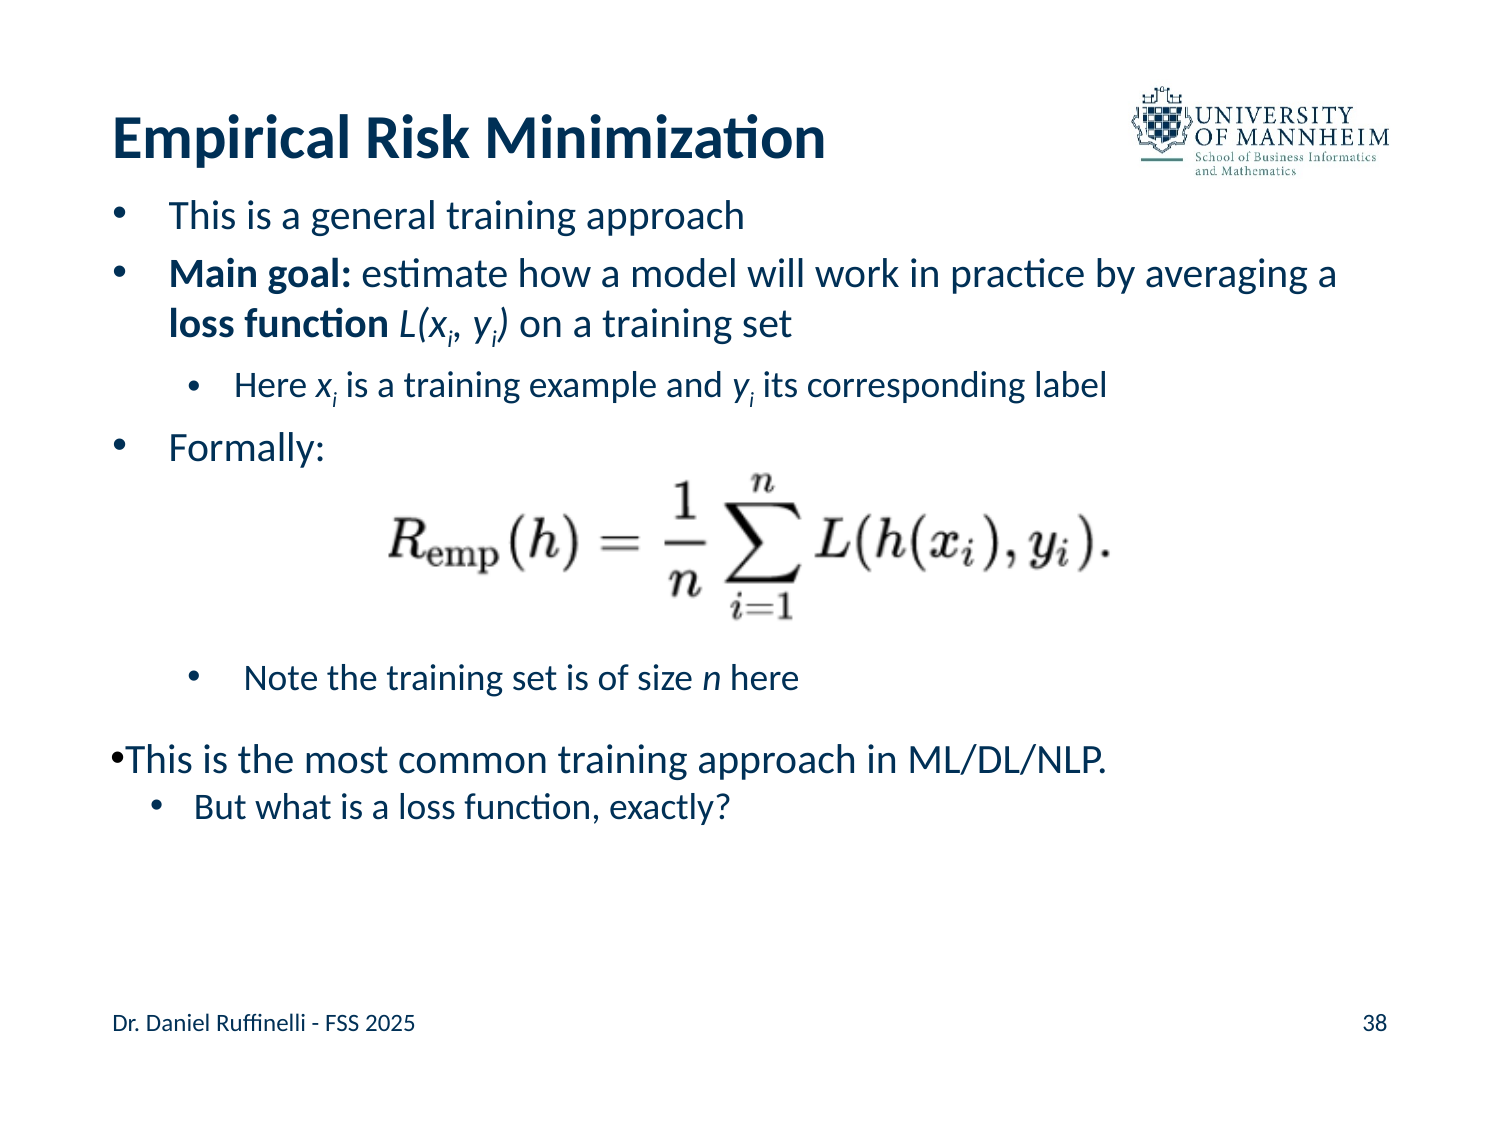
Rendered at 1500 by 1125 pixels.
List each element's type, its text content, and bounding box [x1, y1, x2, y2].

text_box This is the most common training approach in ML/DL/NLP. But what is a loss function, exactly? [95, 724, 1245, 835]
footer Dr. Daniel Ruffinelli - FSS 2025 [112, 1006, 588, 1036]
slide_number 38 [1214, 1006, 1388, 1036]
list This is a general training approach Main goal: estimate how a model will work in practice by averaging a loss function L(xi, yi) on a training set Here xi is a training example and yi its corresponding label Formally: Note the training set is of size n here [112, 187, 1388, 411]
title Empirical Risk Minimization [112, 95, 1125, 187]
picture [1095, 57, 1425, 211]
picture [359, 455, 1125, 642]
